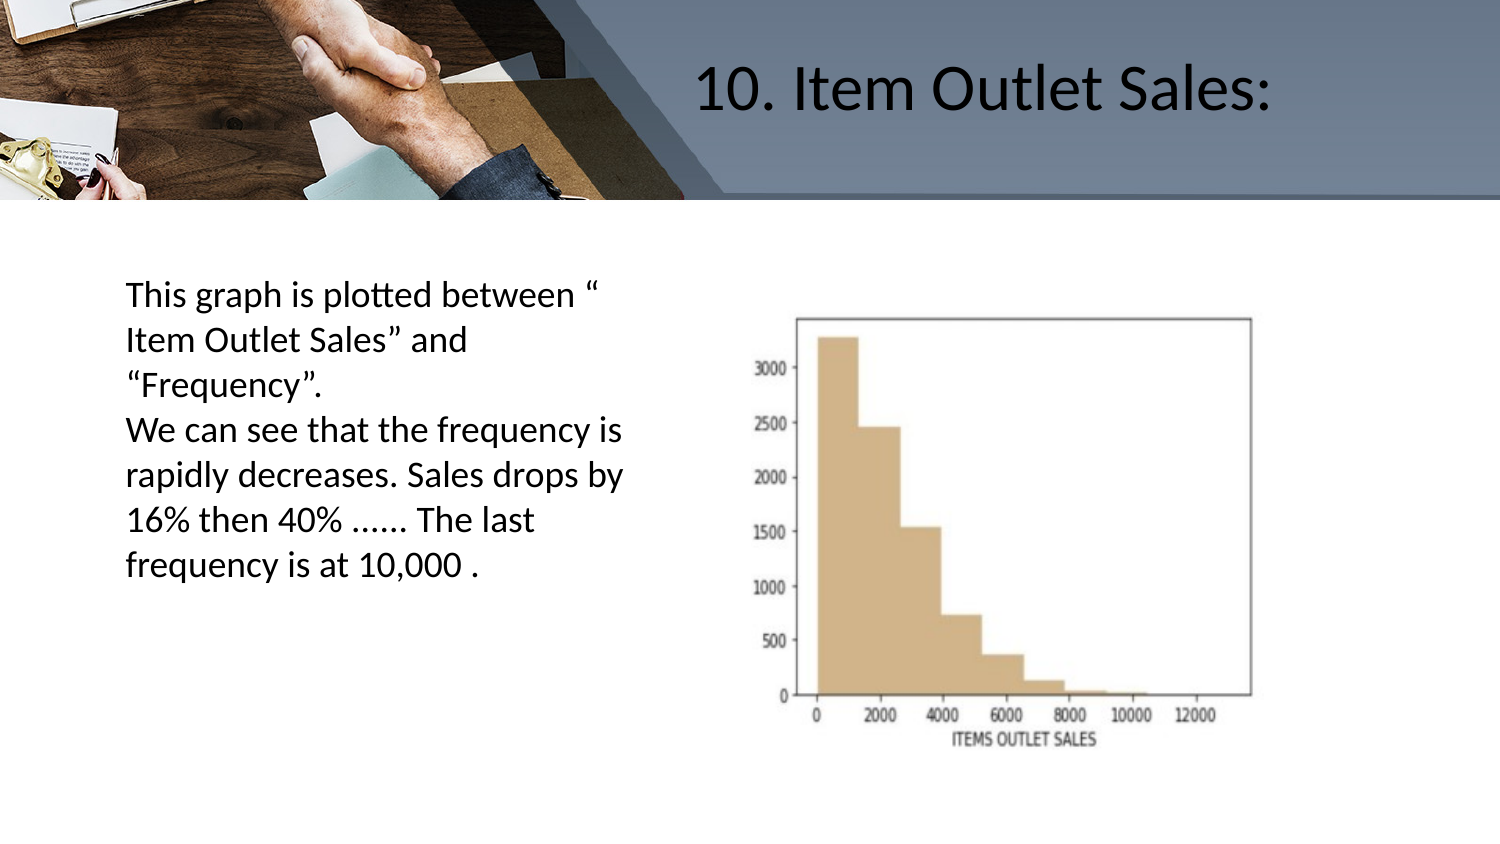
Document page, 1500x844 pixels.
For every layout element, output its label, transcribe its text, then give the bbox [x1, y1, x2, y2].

picture [0, 0, 1500, 844]
text_box 10. Item Outlet Sales: [678, 35, 1344, 131]
text_box This graph is plotted between “ Item Outlet Sales” and “Frequency”. We can see that the frequency is rapidly decreases. Sales drops by 16% then 40% ...... The last frequency is at 10,000 . [110, 262, 660, 593]
